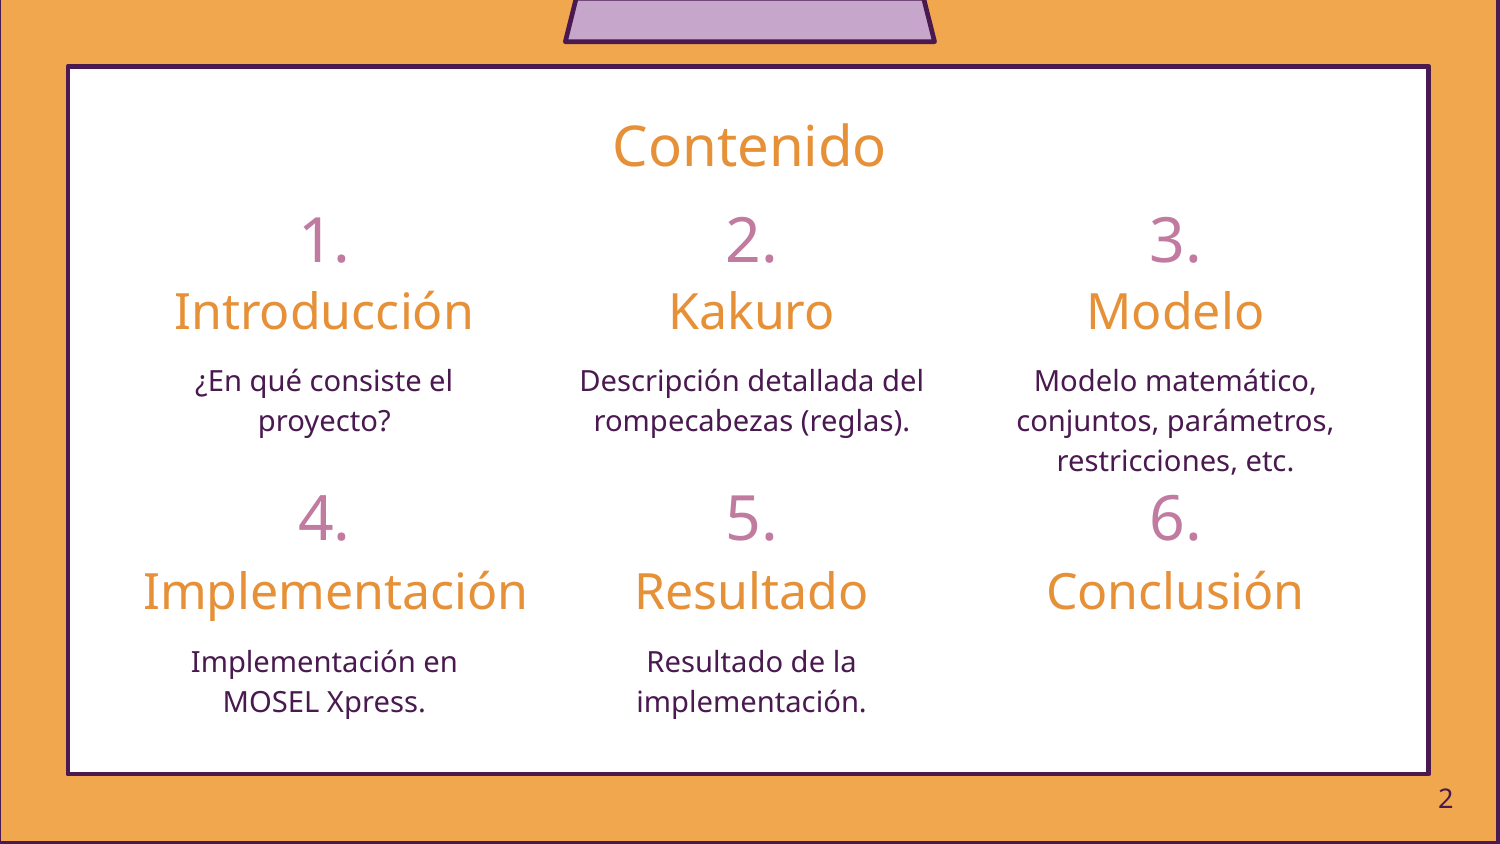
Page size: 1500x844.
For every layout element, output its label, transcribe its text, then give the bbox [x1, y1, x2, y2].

title 6. [1070, 467, 1281, 551]
title Contenido [118, 95, 1382, 190]
subtitle Descripción detallada del rompecabezas (reglas). [543, 341, 960, 446]
subtitle Resultado [555, 551, 949, 635]
title 3. [1070, 190, 1281, 270]
subtitle ¿En qué consiste el proyecto? [127, 341, 521, 446]
title 5. [647, 467, 857, 551]
subtitle Introducción [127, 270, 521, 341]
title 4. [219, 467, 429, 551]
slide_number ‹#› [1378, 766, 1469, 832]
subtitle Implementación en MOSEL Xpress. [127, 635, 521, 727]
subtitle Conclusión [978, 551, 1373, 635]
subtitle Modelo matemático, conjuntos, parámetros, restricciones, etc. [978, 355, 1373, 446]
title 2. [647, 190, 857, 270]
subtitle Resultado de la implementación. [555, 635, 949, 727]
subtitle Modelo [978, 270, 1373, 355]
subtitle Kakuro [555, 270, 949, 355]
subtitle Implementación [97, 551, 555, 635]
title 1. [219, 190, 429, 287]
